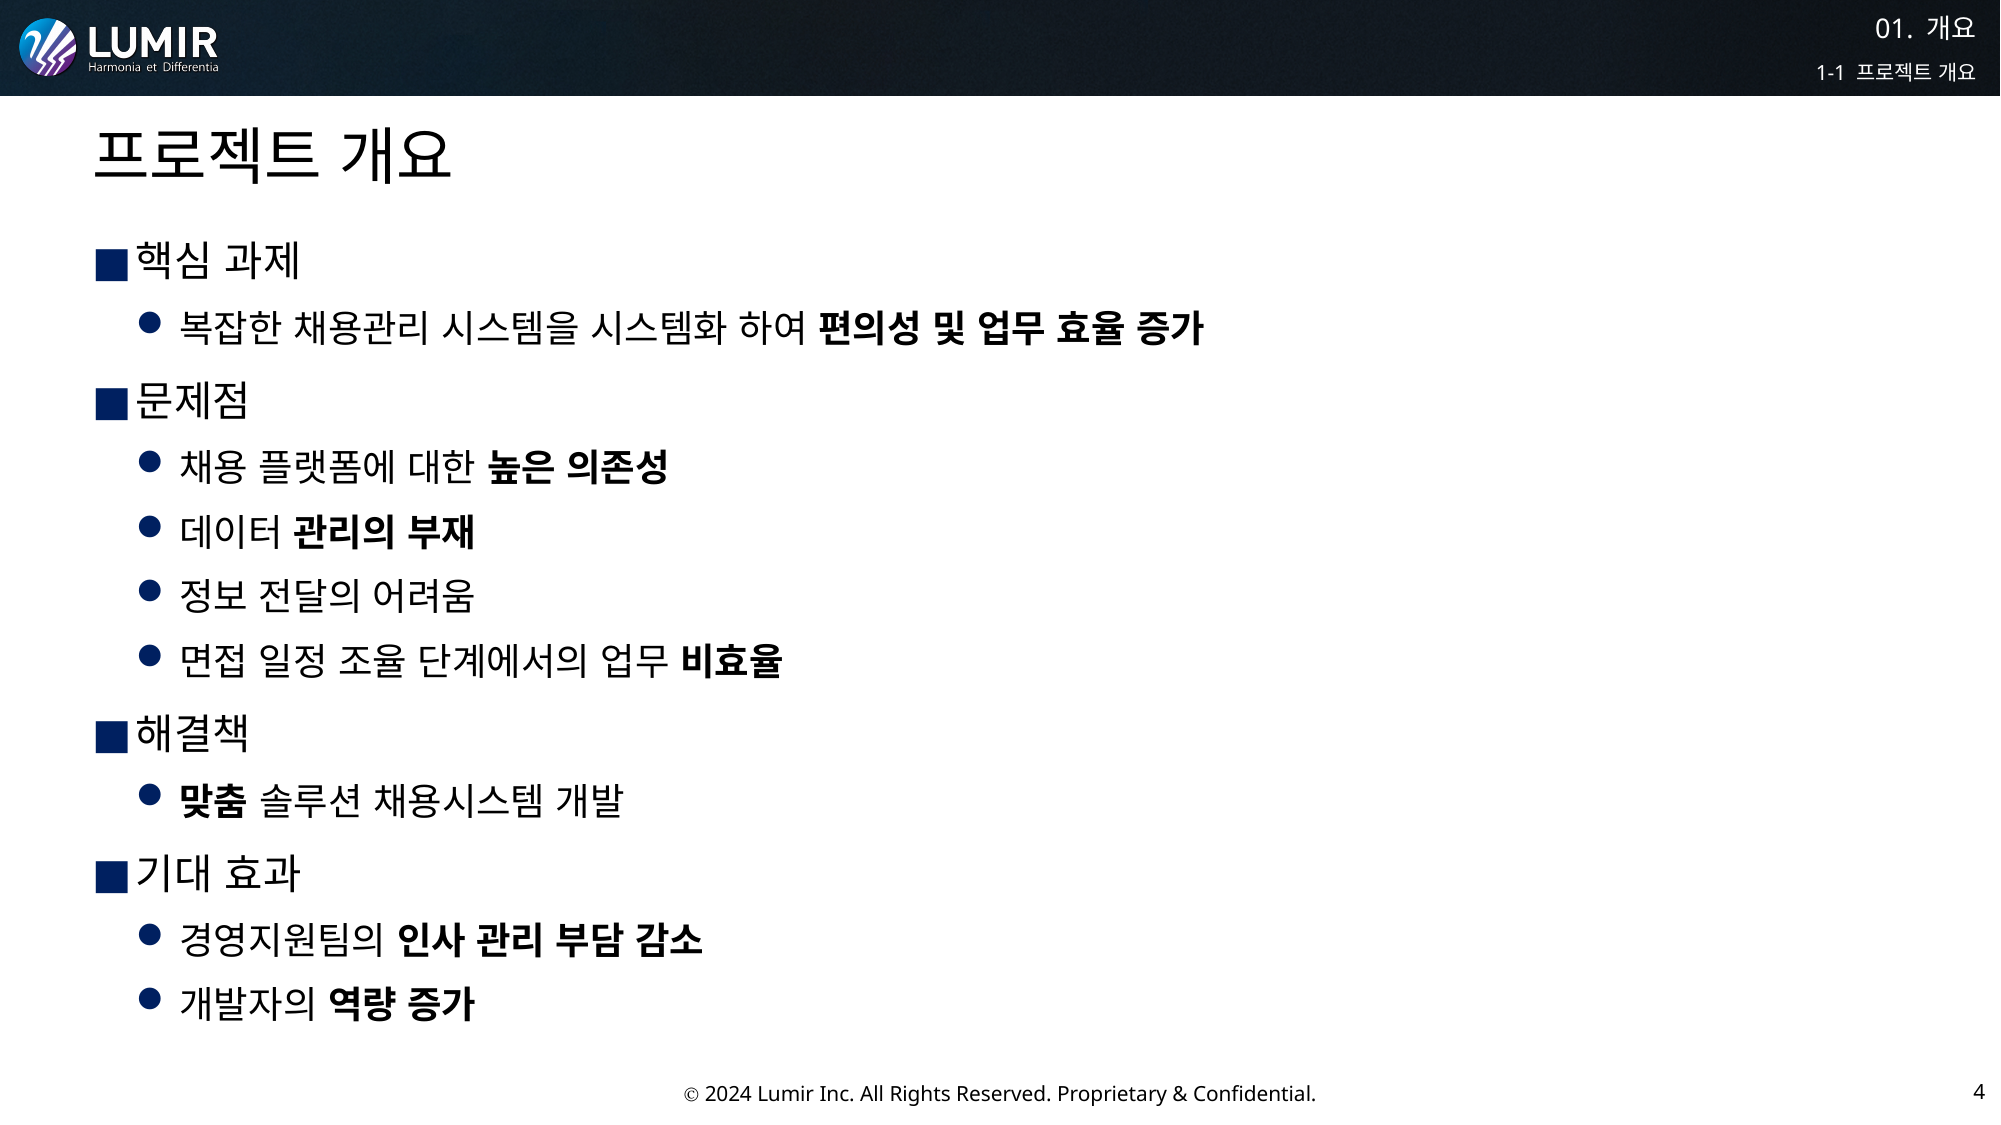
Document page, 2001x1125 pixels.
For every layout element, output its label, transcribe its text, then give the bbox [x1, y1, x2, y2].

list 핵심 과제 복잡한 채용관리 시스템을 시스템화 하여 편의성 및 업무 효율 증가 문제점 채용 플랫폼에 대한 높은 의존성 데이터 관리의 부재 정보 전달의 어려움 면접 일정 조율 단계에서의 업무 비효율 해결책 맞춤 솔루션 채용시스템 개발 기대 효과 경영지원팀의 인사 관리 부담 감소 개발자의 역량 증가 [77, 223, 1923, 1063]
list 1-1 프로젝트 개요 [570, 52, 2000, 96]
picture [0, 0, 570, 96]
list 01. 개요 [570, 0, 2000, 52]
title 프로젝트 개요 [77, 111, 1923, 207]
